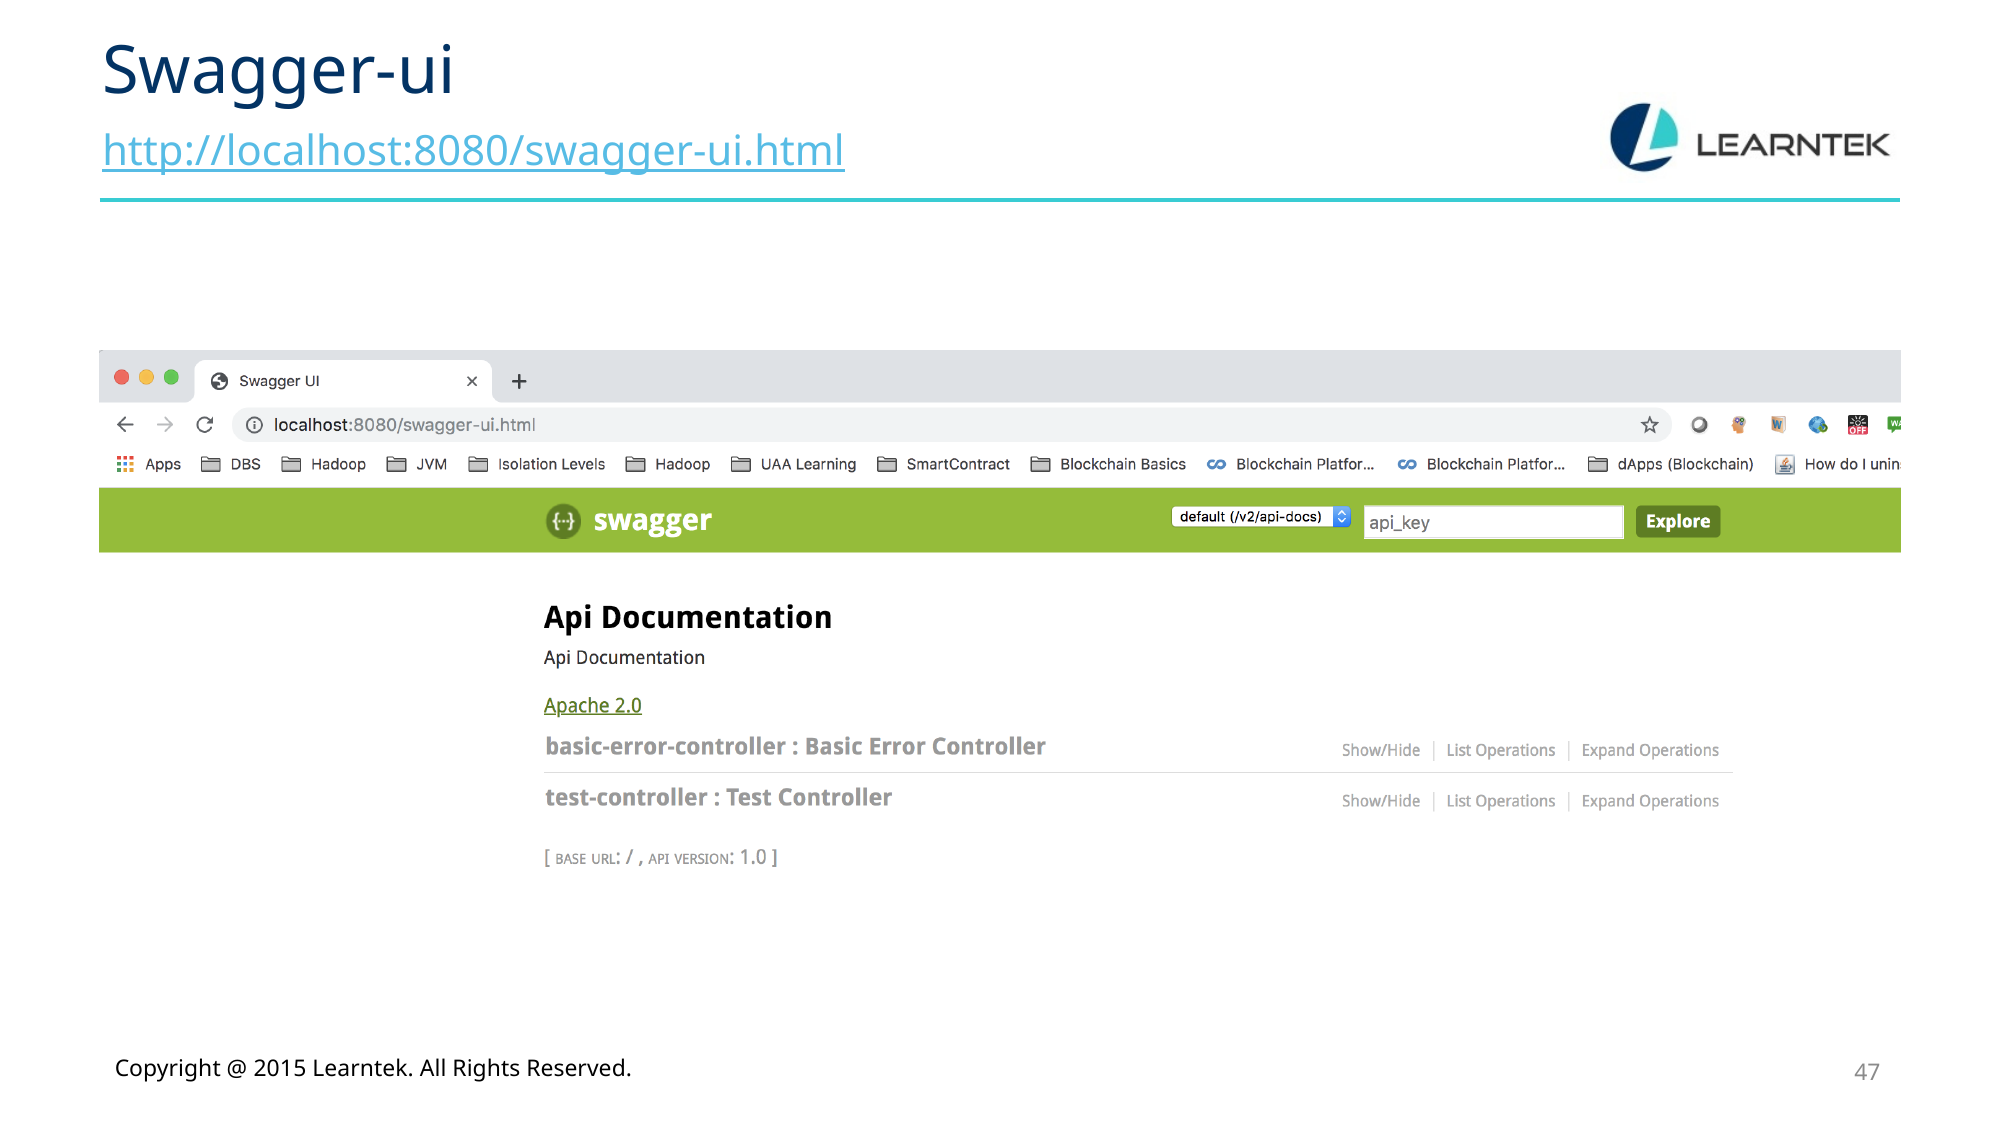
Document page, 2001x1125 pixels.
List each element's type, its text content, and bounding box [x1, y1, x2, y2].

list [99, 350, 1901, 975]
footer Copyright @ 2015 Learntek. All Rights Reserved. [99, 1044, 1138, 1090]
slide_number 47 [1708, 1050, 1896, 1096]
title Swagger-ui http://localhost:8080/swagger-ui.html [87, 20, 1513, 188]
picture [1600, 92, 1901, 183]
